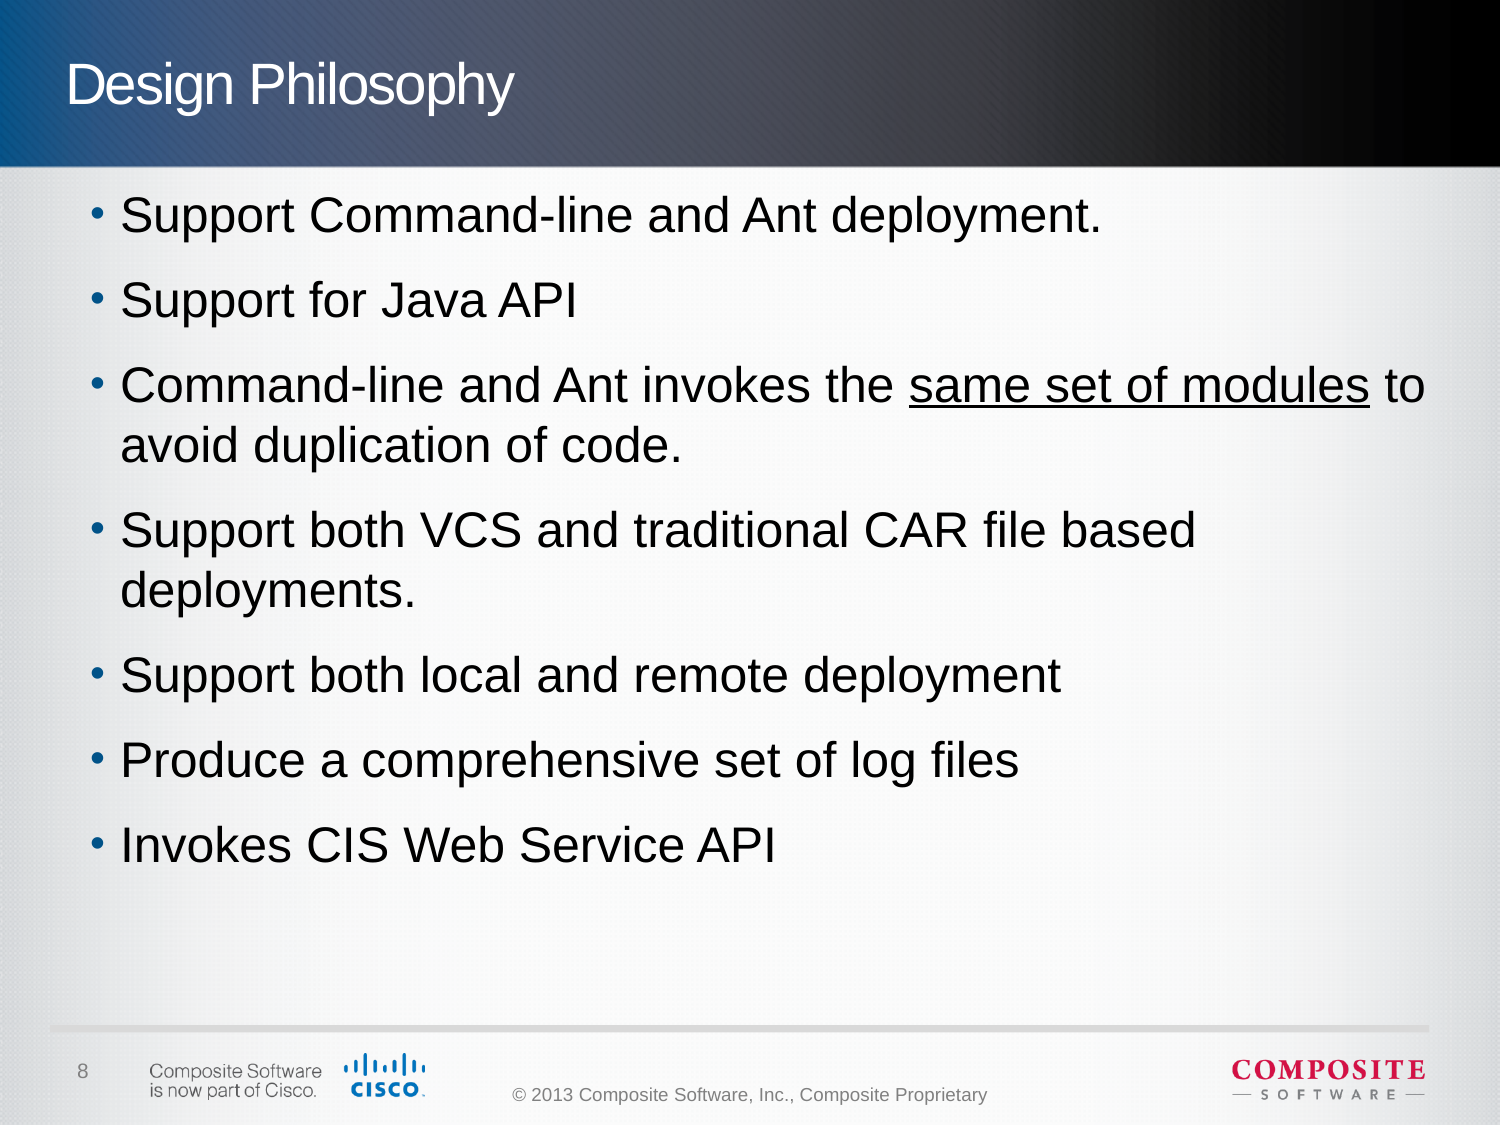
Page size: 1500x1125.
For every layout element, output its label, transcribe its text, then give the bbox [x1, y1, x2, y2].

list Support Command-line and Ant deployment. Support for Java API Command-line and Ant invokes the same set of modules to avoid duplication of code. Support both VCS and traditional CAR file based deployments. Support both local and remote deployment Produce a comprehensive set of log files Invokes CIS Web Service API [75, 174, 1475, 1005]
title Design Philosophy [50, 12, 1450, 150]
picture [0, 0, 1500, 1125]
